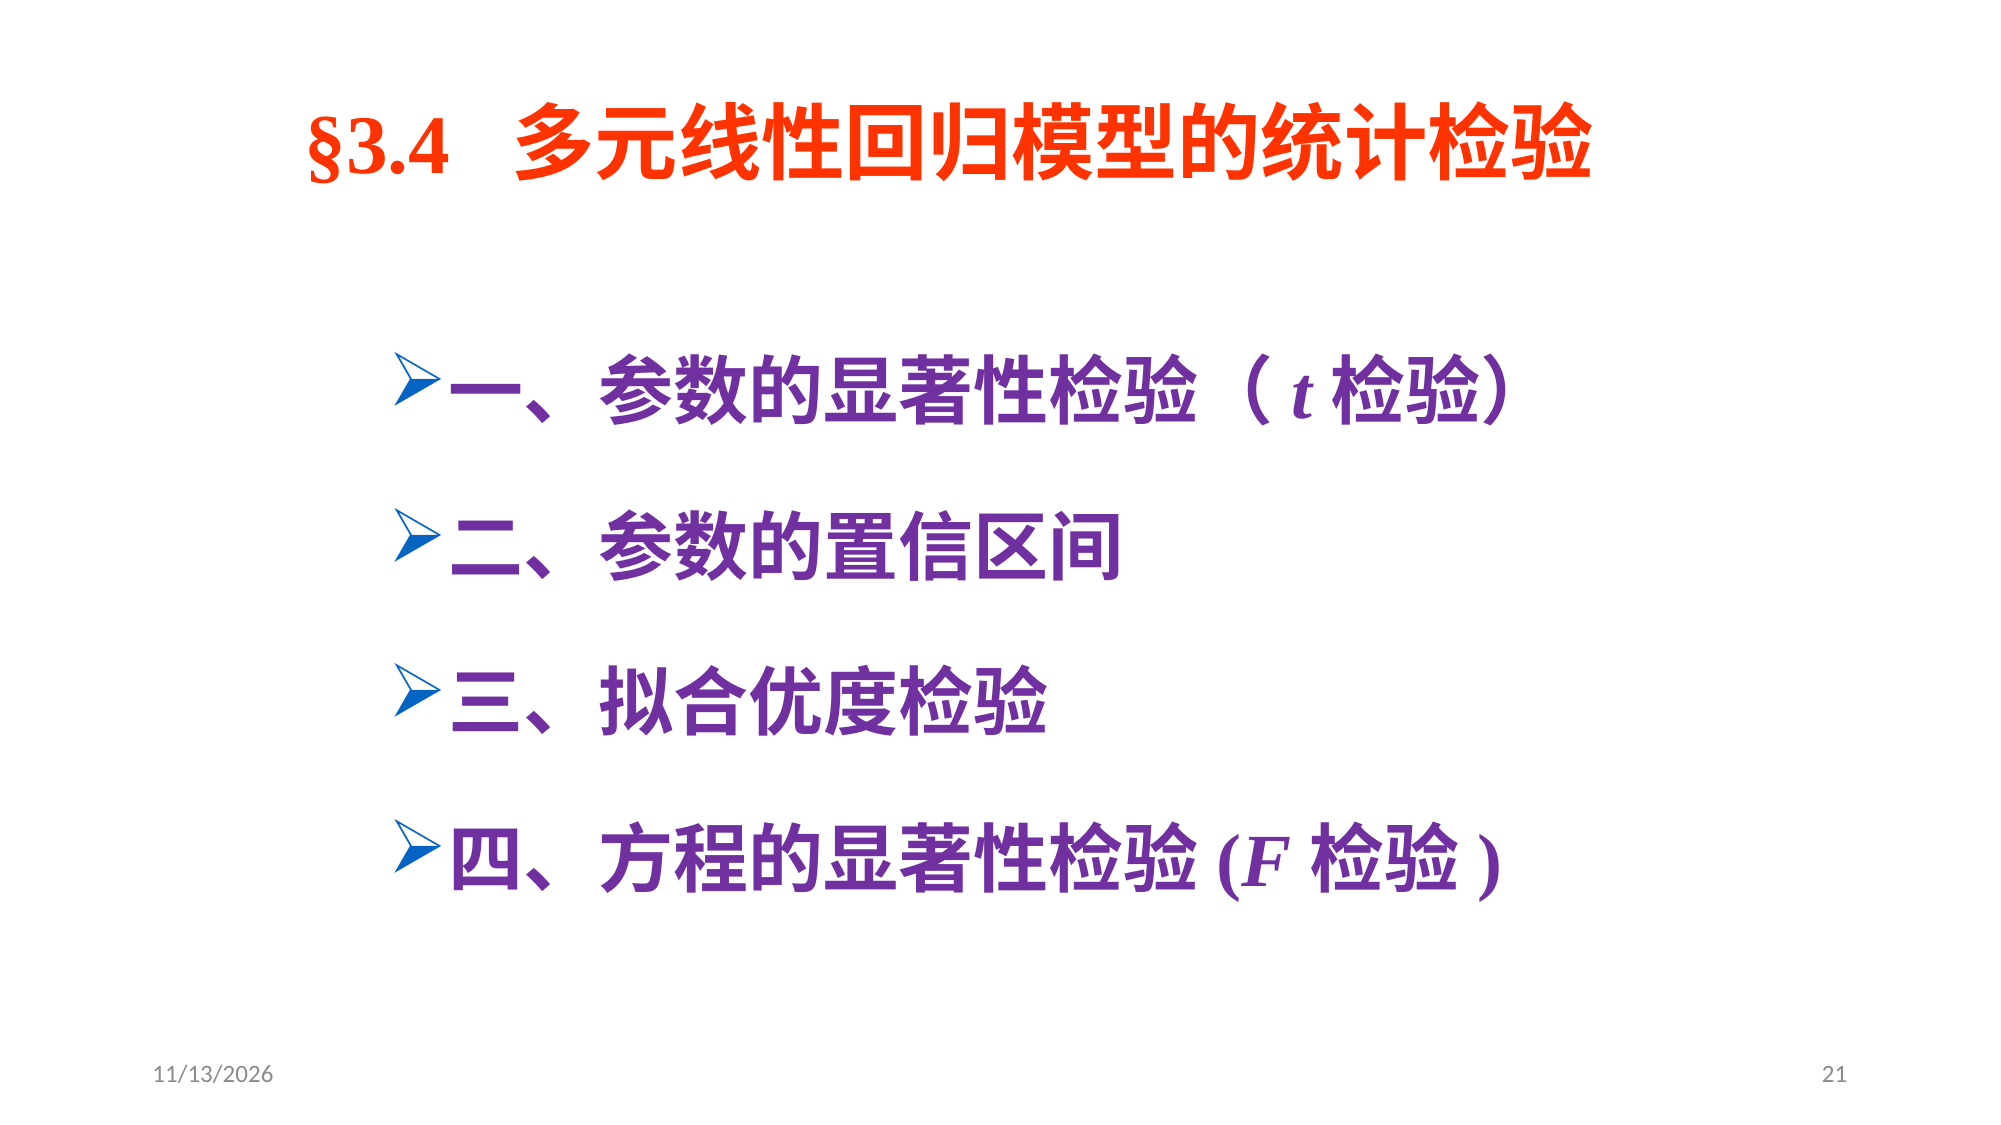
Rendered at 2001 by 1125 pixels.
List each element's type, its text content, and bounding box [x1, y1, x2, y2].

slide_number 21 [1412, 1042, 1863, 1103]
list 一、参数的显著性检验（t检验） 二、参数的置信区间 三、拟合优度检验 四、方程的显著性检验(F检验) [373, 290, 1615, 929]
title §3.4 多元线性回归模型的统计检验 [289, 90, 1725, 203]
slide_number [137, 1042, 588, 1103]
